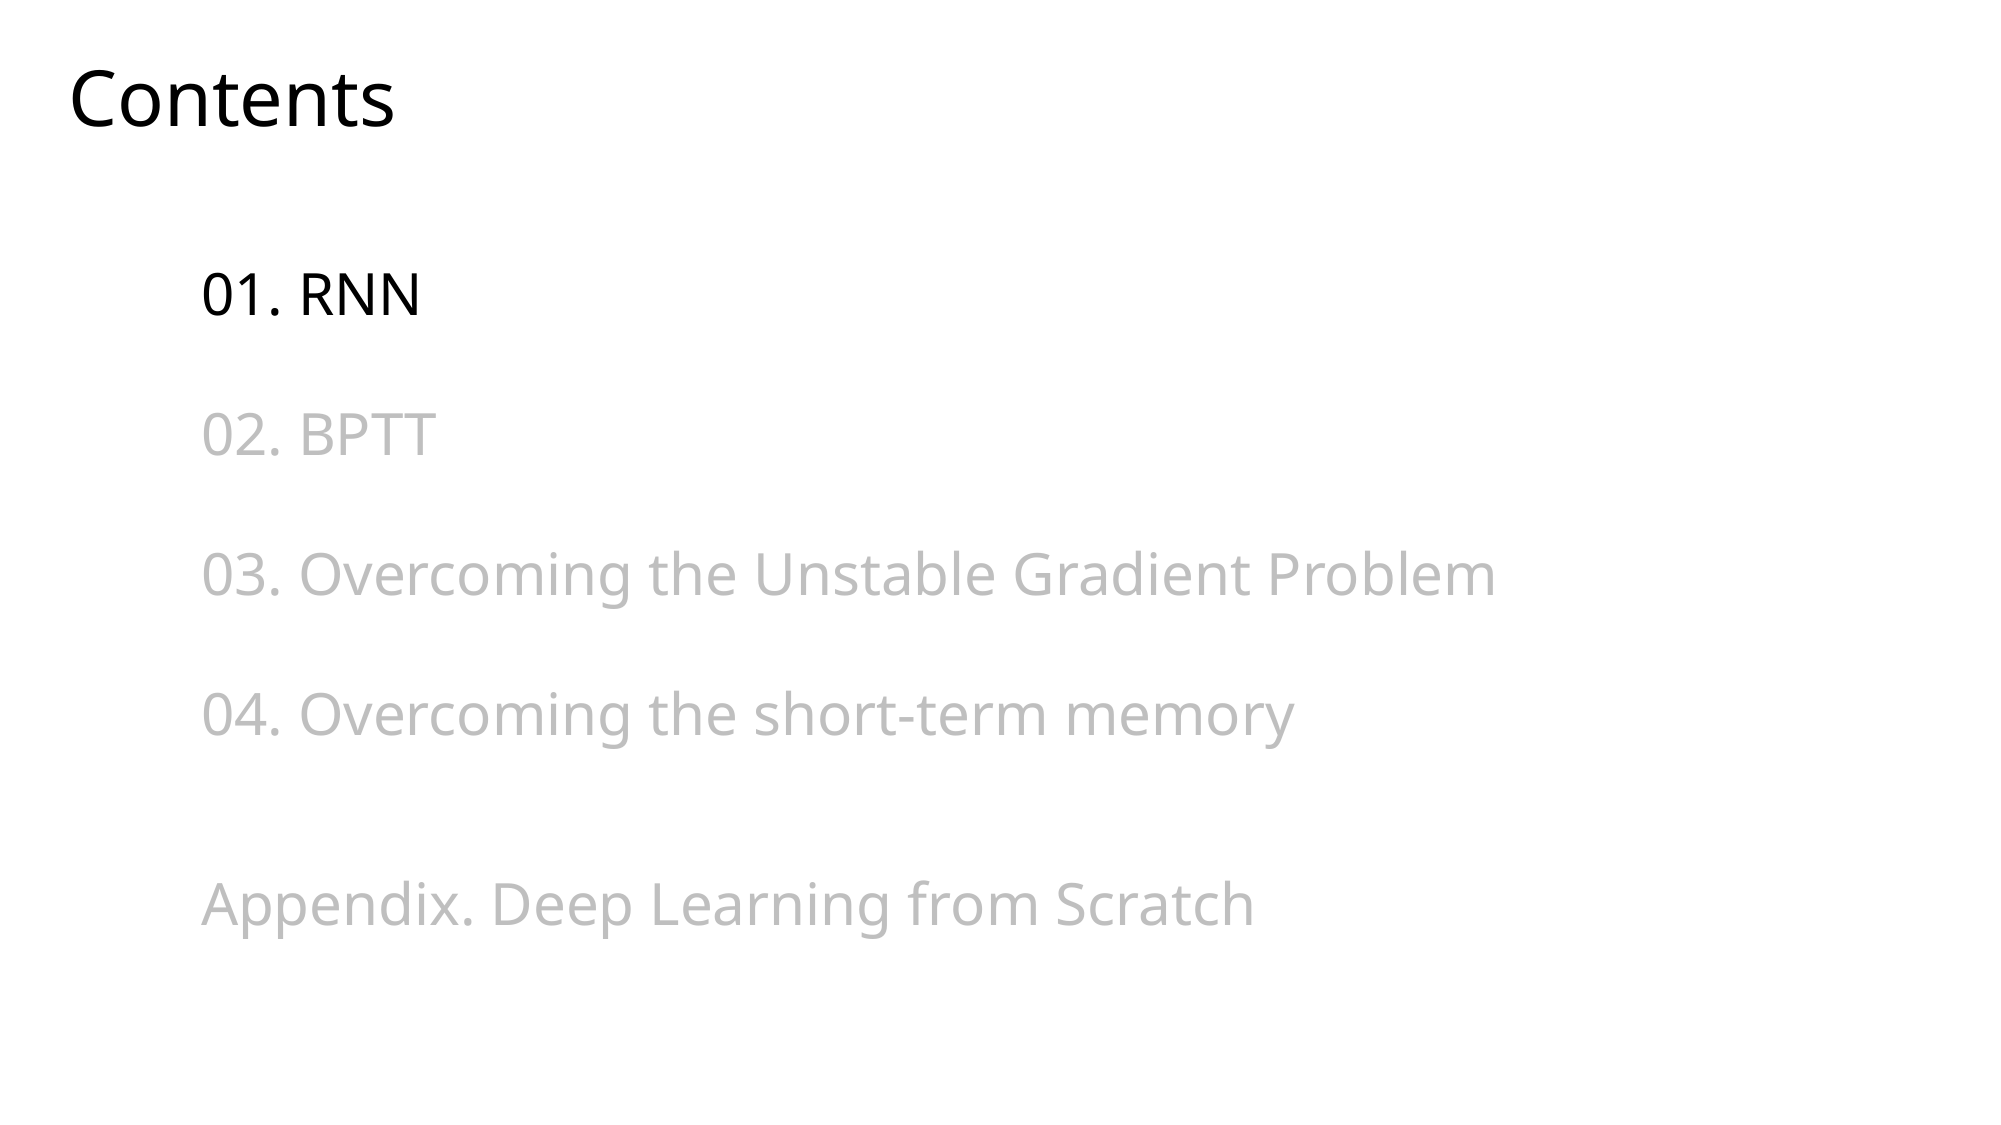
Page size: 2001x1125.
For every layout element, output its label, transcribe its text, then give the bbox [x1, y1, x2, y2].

text_box Contents [53, 51, 1801, 151]
text_box 01. RNN 02. BPTT 03. Overcoming the Unstable Gradient Problem 04. Overcoming the short-term memory Appendix. Deep Learning from Scratch [186, 182, 1933, 943]
